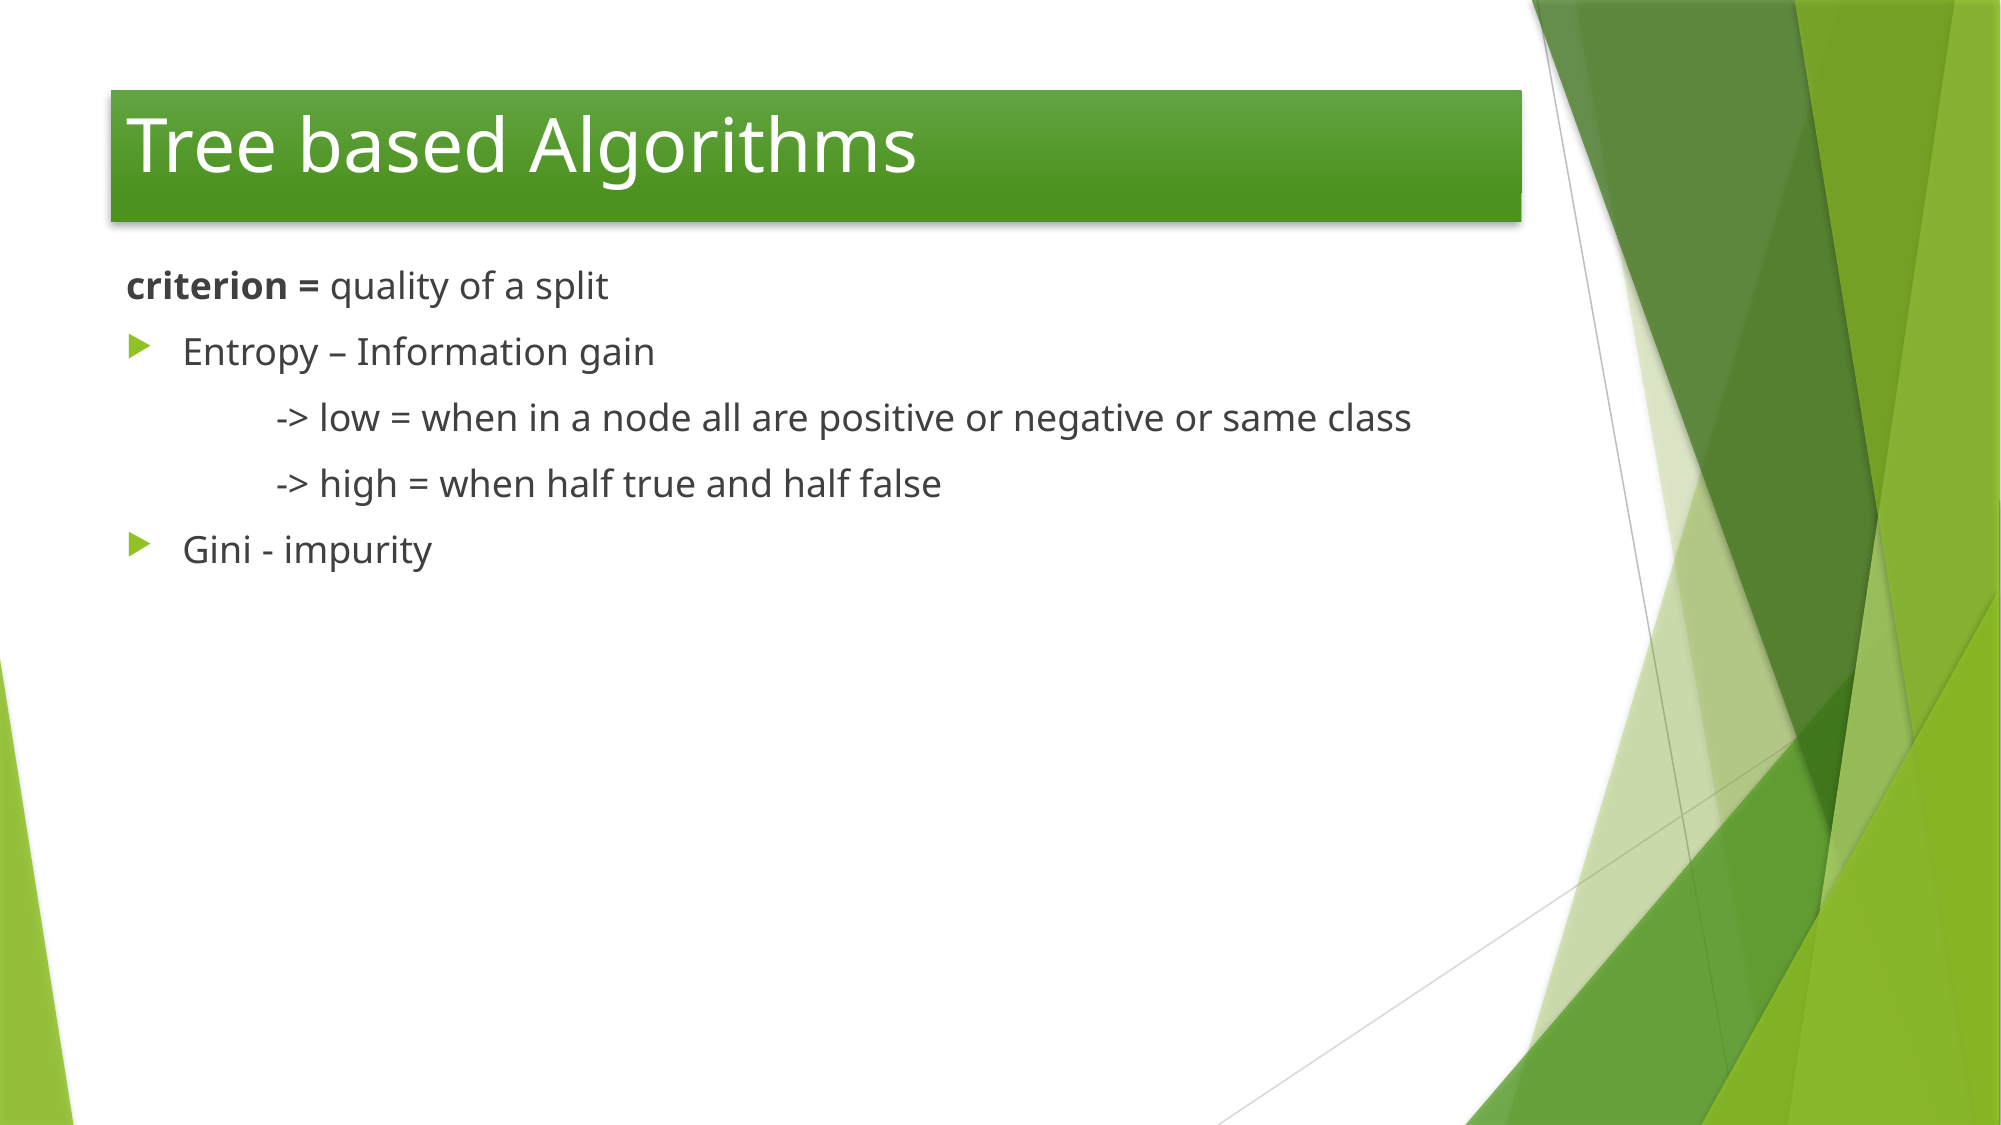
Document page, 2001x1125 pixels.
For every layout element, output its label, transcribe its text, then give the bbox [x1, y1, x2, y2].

title Tree based Algorithms [111, 90, 1522, 222]
list criterion = quality of a split Entropy – Information gain -> low = when in a node all are positive or negative or same class -> high = when half true and half false Gini - impurity [111, 254, 1522, 1103]
